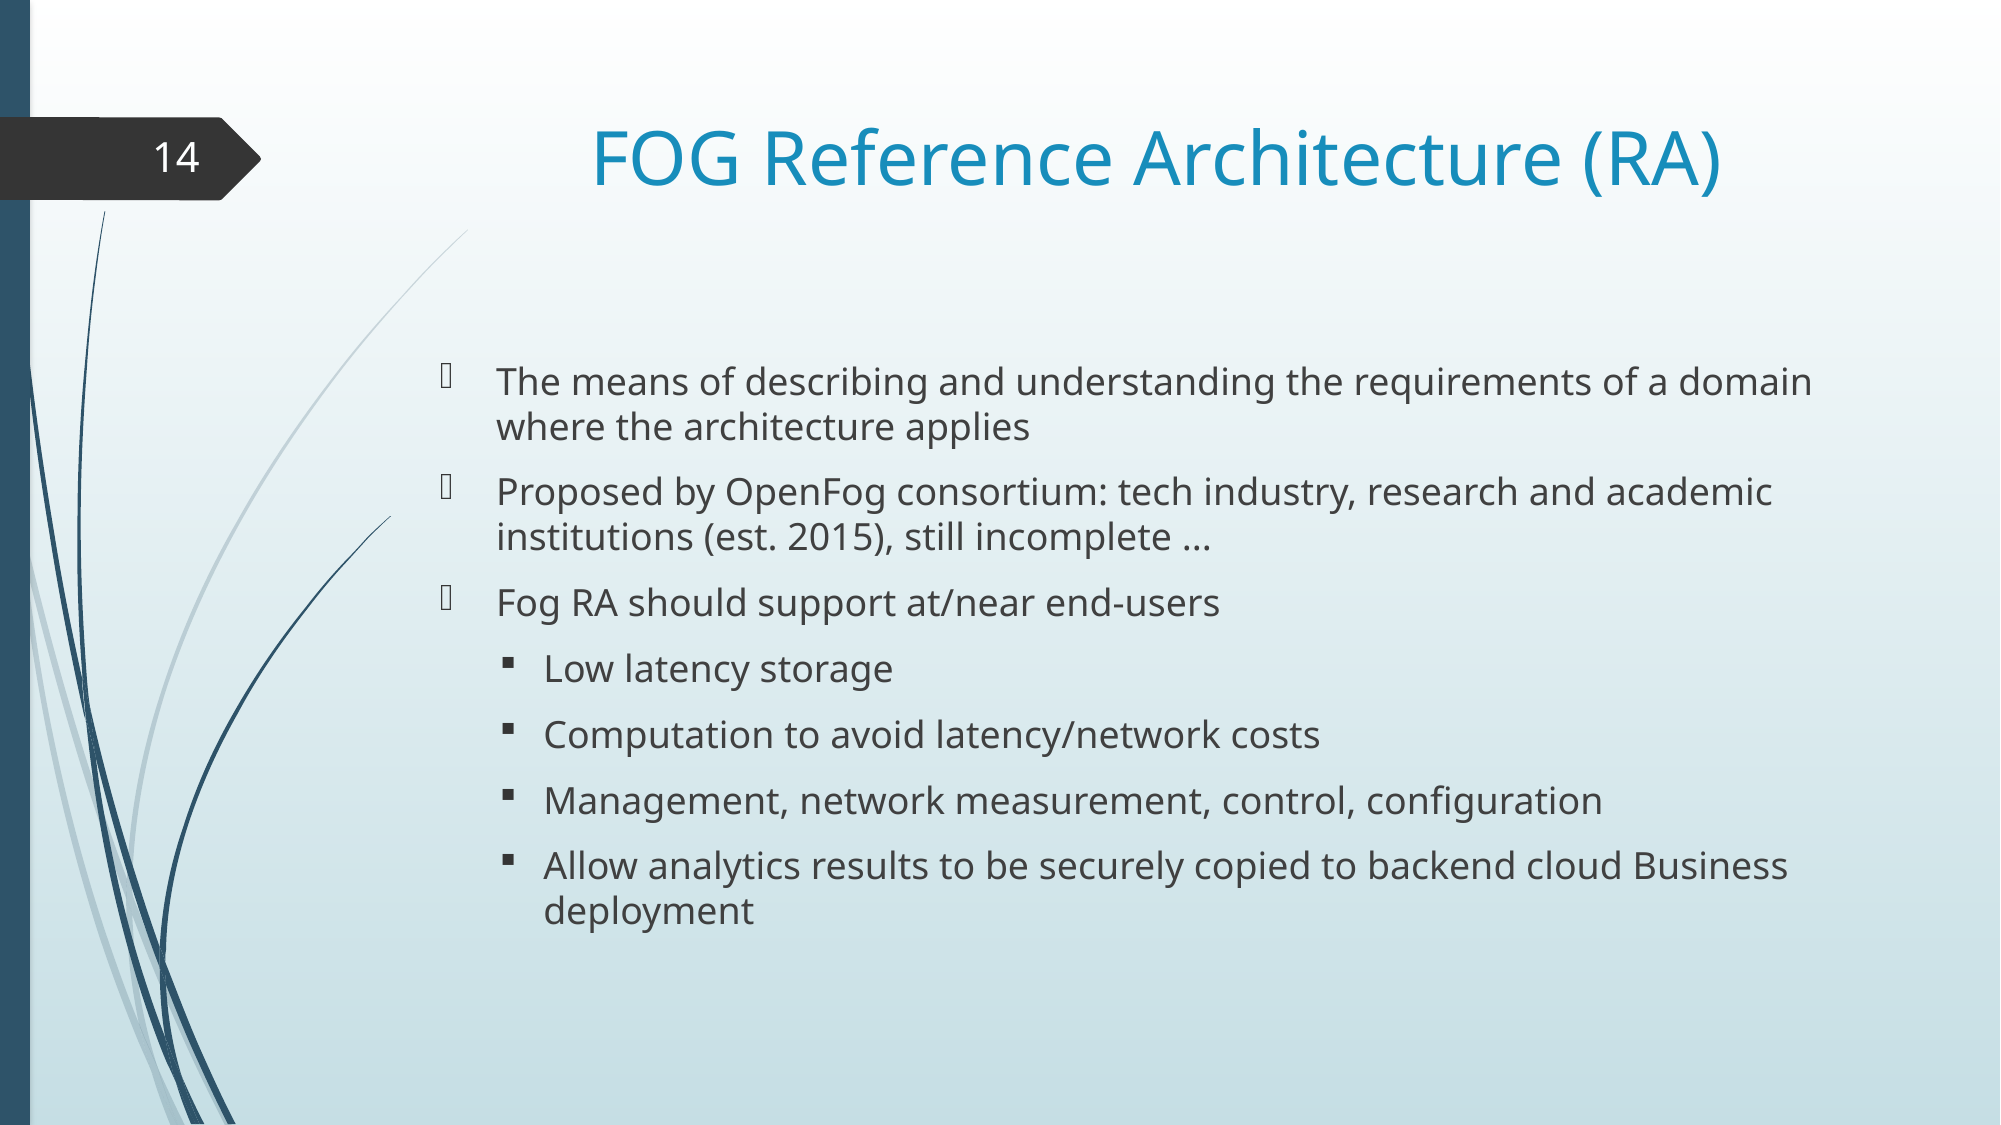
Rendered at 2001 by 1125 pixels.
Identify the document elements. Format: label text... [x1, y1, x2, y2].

slide_number 14 [87, 129, 216, 190]
list The means of describing and understanding the requirements of a domain where the architecture applies Proposed by OpenFog consortium: tech industry, research and academic institutions (est. 2015), still incomplete ... Fog RA should support at/near end-users Low latency storage Computation to avoid latency/network costs Management, network measurement, control, configuration Allow analytics results to be securely copied to backend cloud Business deployment [424, 350, 1888, 970]
title FOG Reference Architecture (RA) [425, 102, 1888, 313]
